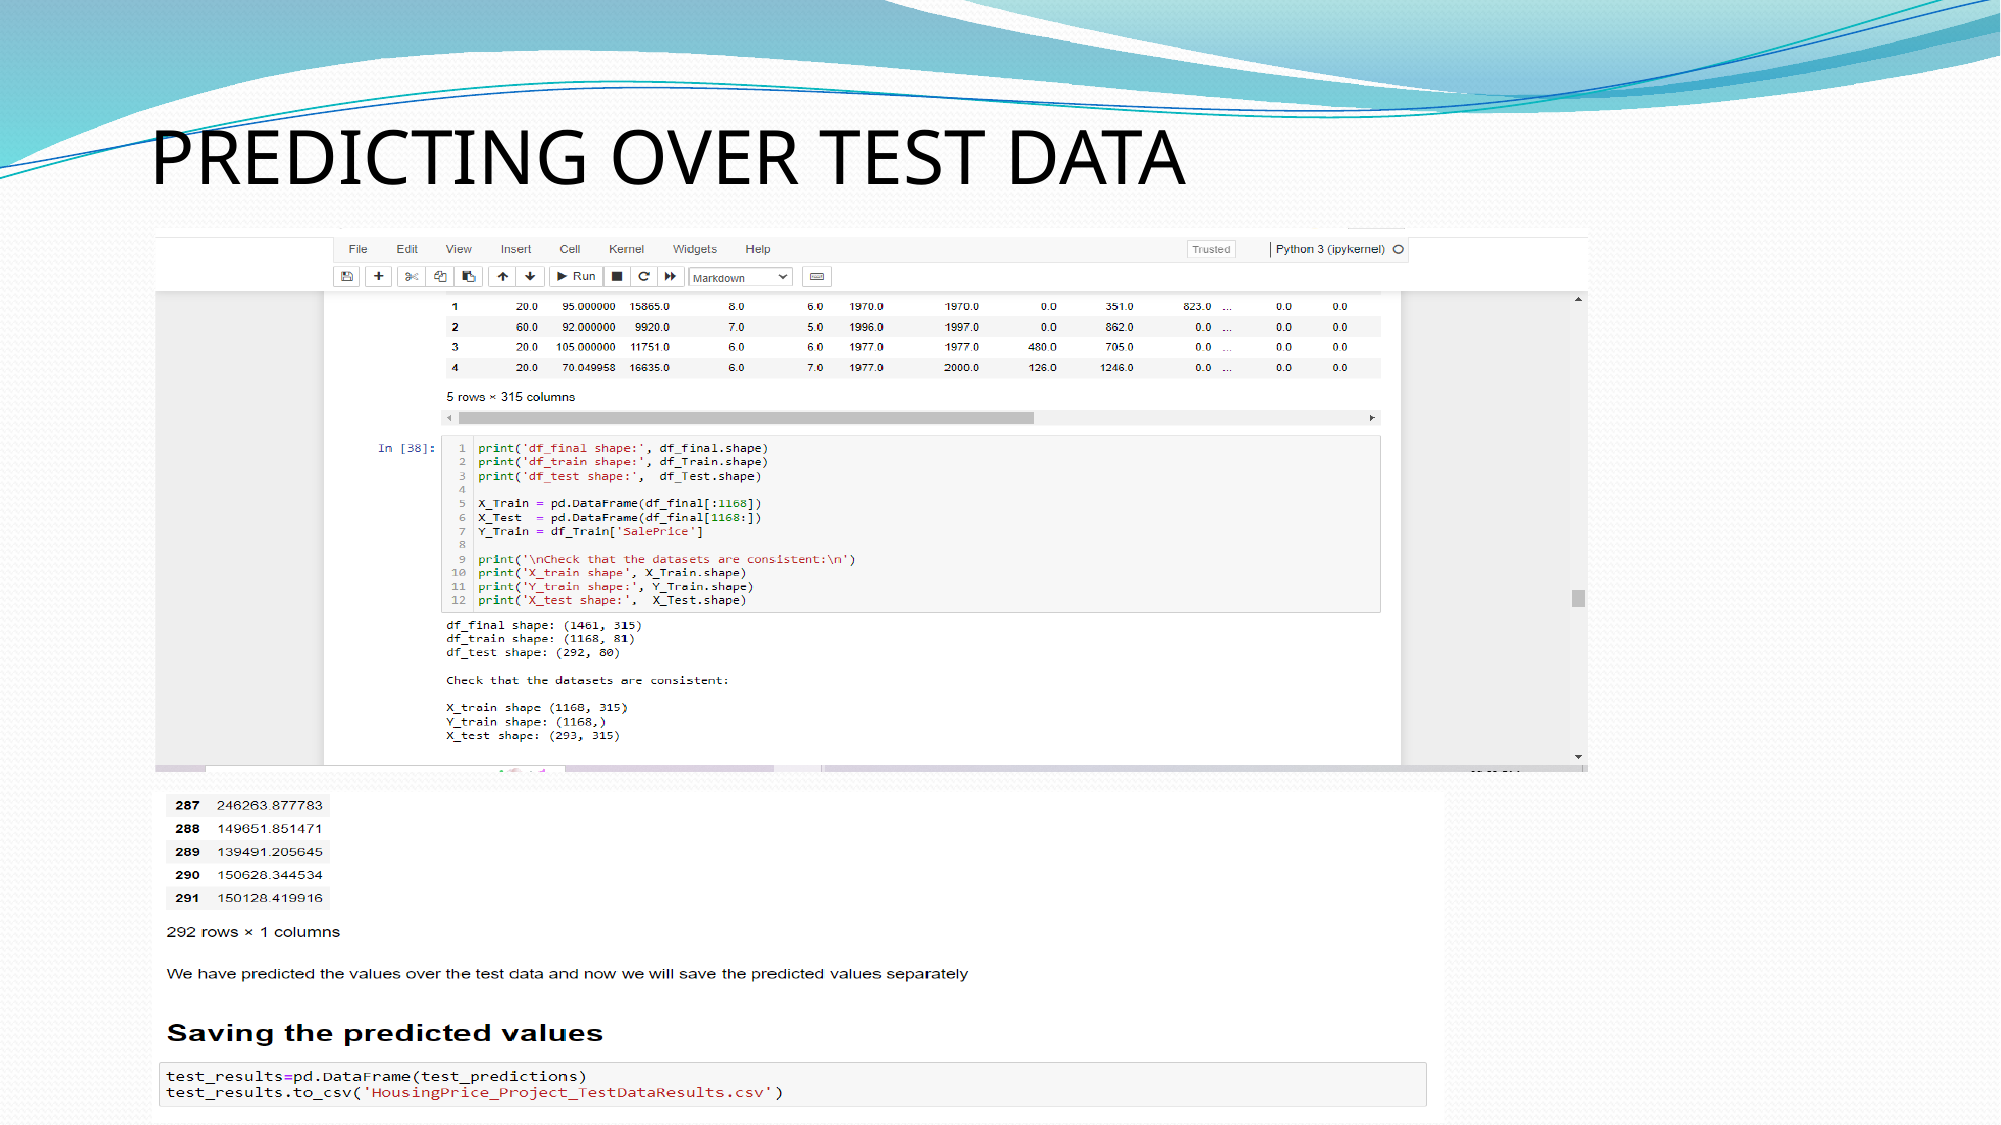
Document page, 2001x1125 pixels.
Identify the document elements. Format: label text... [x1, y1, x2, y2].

picture [154, 227, 1589, 772]
picture [151, 791, 1445, 1123]
title PREDICTING OVER TEST DATA [149, 99, 1824, 200]
